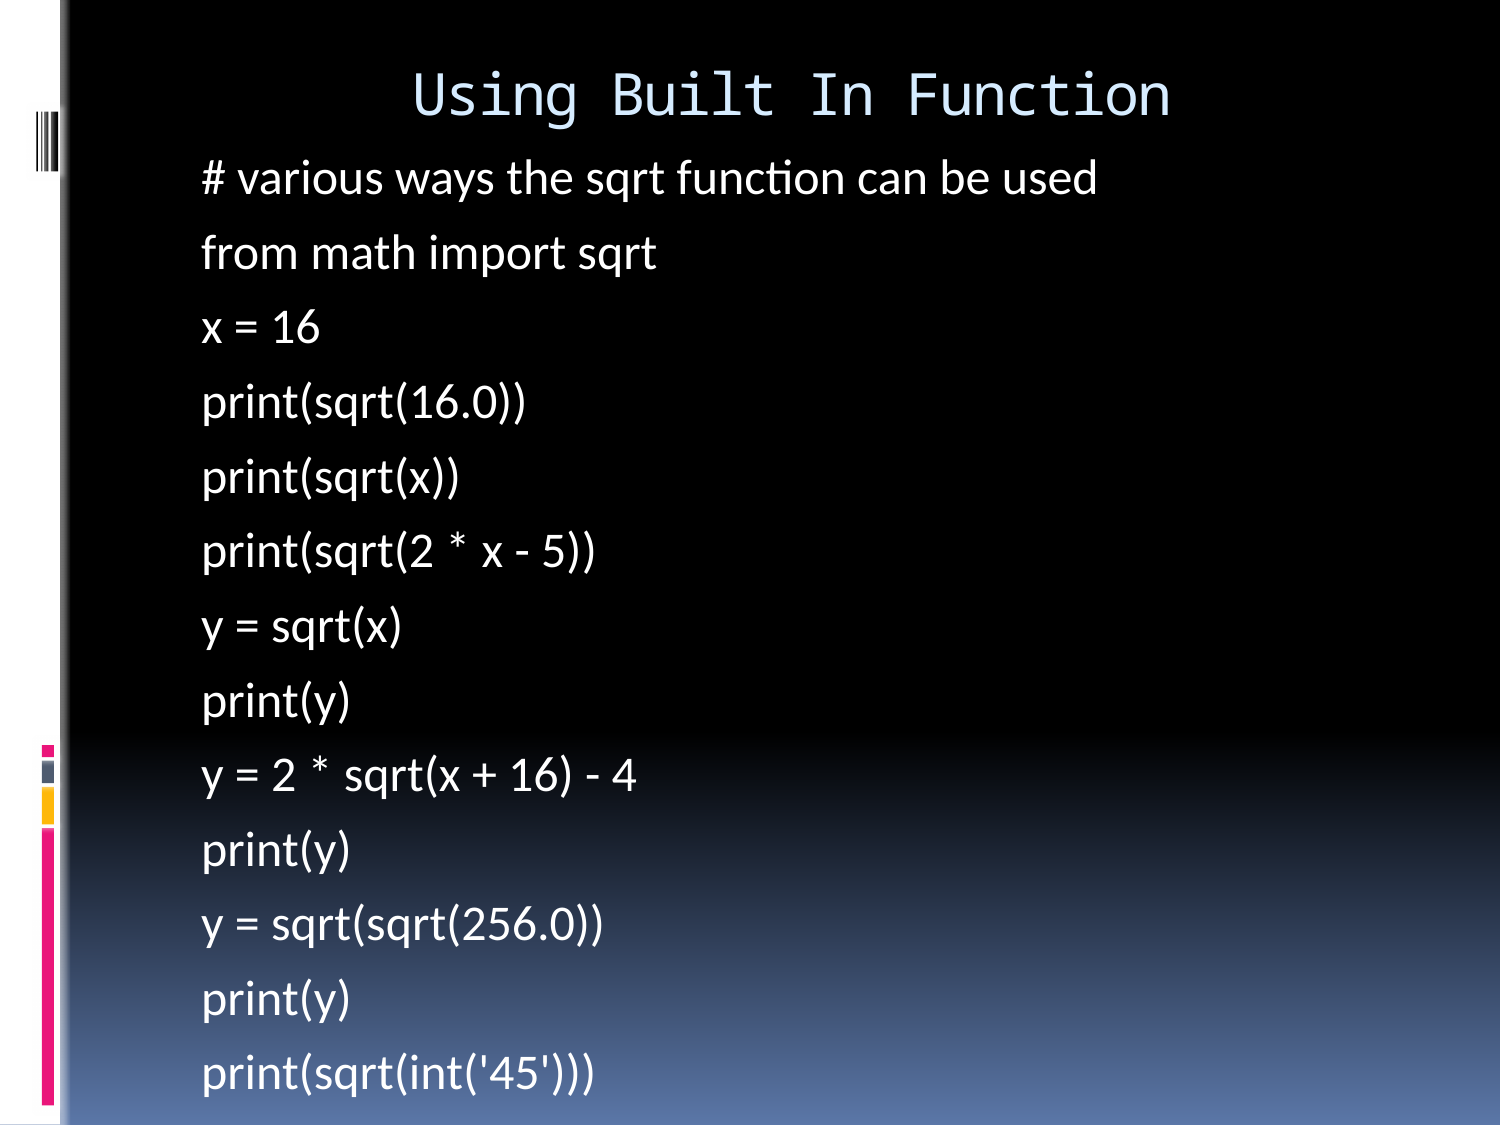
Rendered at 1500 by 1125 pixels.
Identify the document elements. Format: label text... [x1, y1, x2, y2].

list # various ways the sqrt function can be used from math import sqrt x = 16 print(sqrt(16.0)) print(sqrt(x)) print(sqrt(2 * x - 5)) y = sqrt(x) print(y) y = 2 * sqrt(x + 16) - 4 print(y) y = sqrt(sqrt(256.0)) print(y) print(sqrt(int('45'))) [174, 137, 1450, 1125]
title Using Built In Function [155, 50, 1430, 150]
